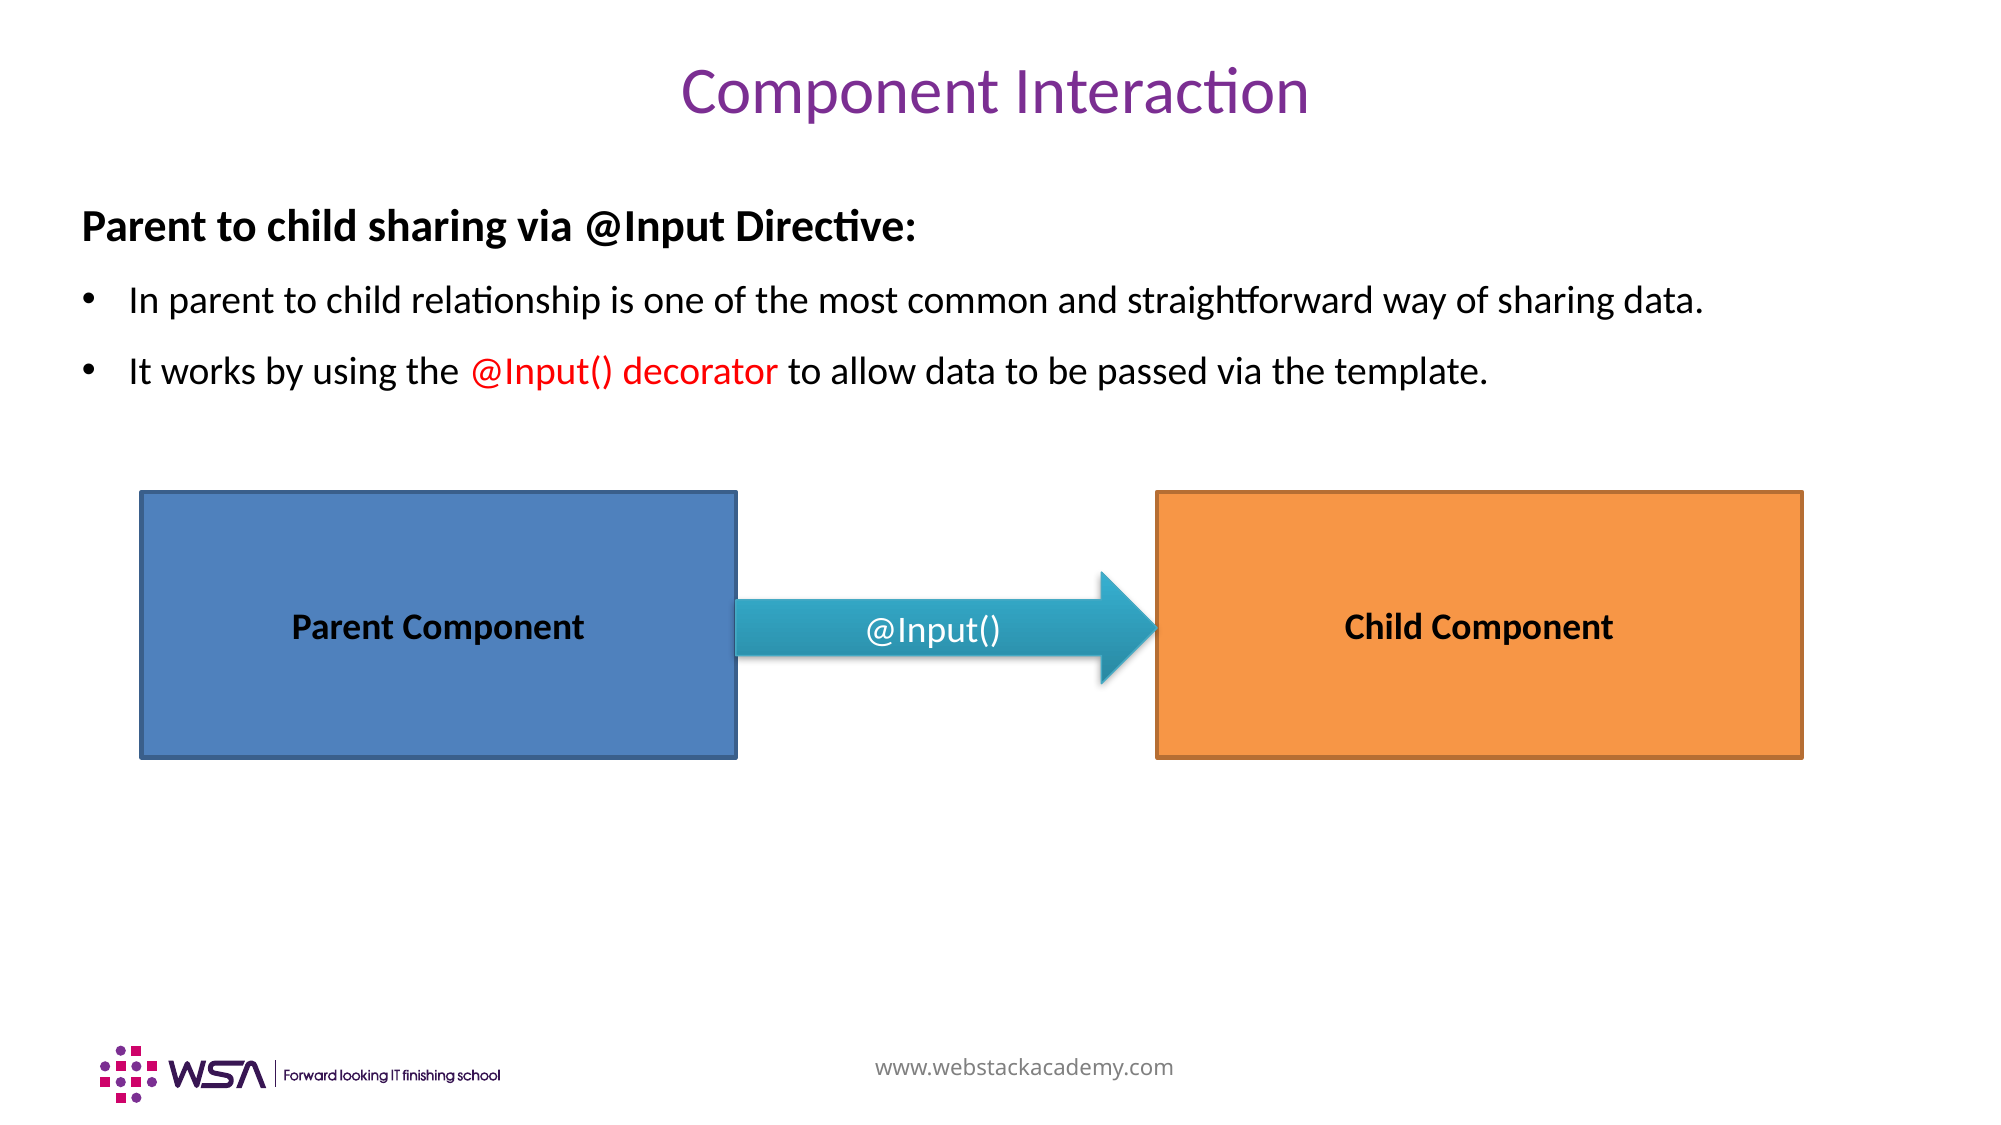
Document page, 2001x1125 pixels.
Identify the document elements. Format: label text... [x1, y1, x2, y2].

title Component Interaction [96, 11, 1897, 163]
text_box Parent Component [139, 490, 738, 760]
text_box Child Component [1155, 490, 1804, 760]
text_box @Input() [735, 571, 1158, 685]
text_box Parent to child sharing via @Input Directive: In parent to child relationship is one of the most common and straightforward way of sharing data. It works by using the @Input() decorator to allow data to be passed via the template. [67, 160, 1803, 401]
